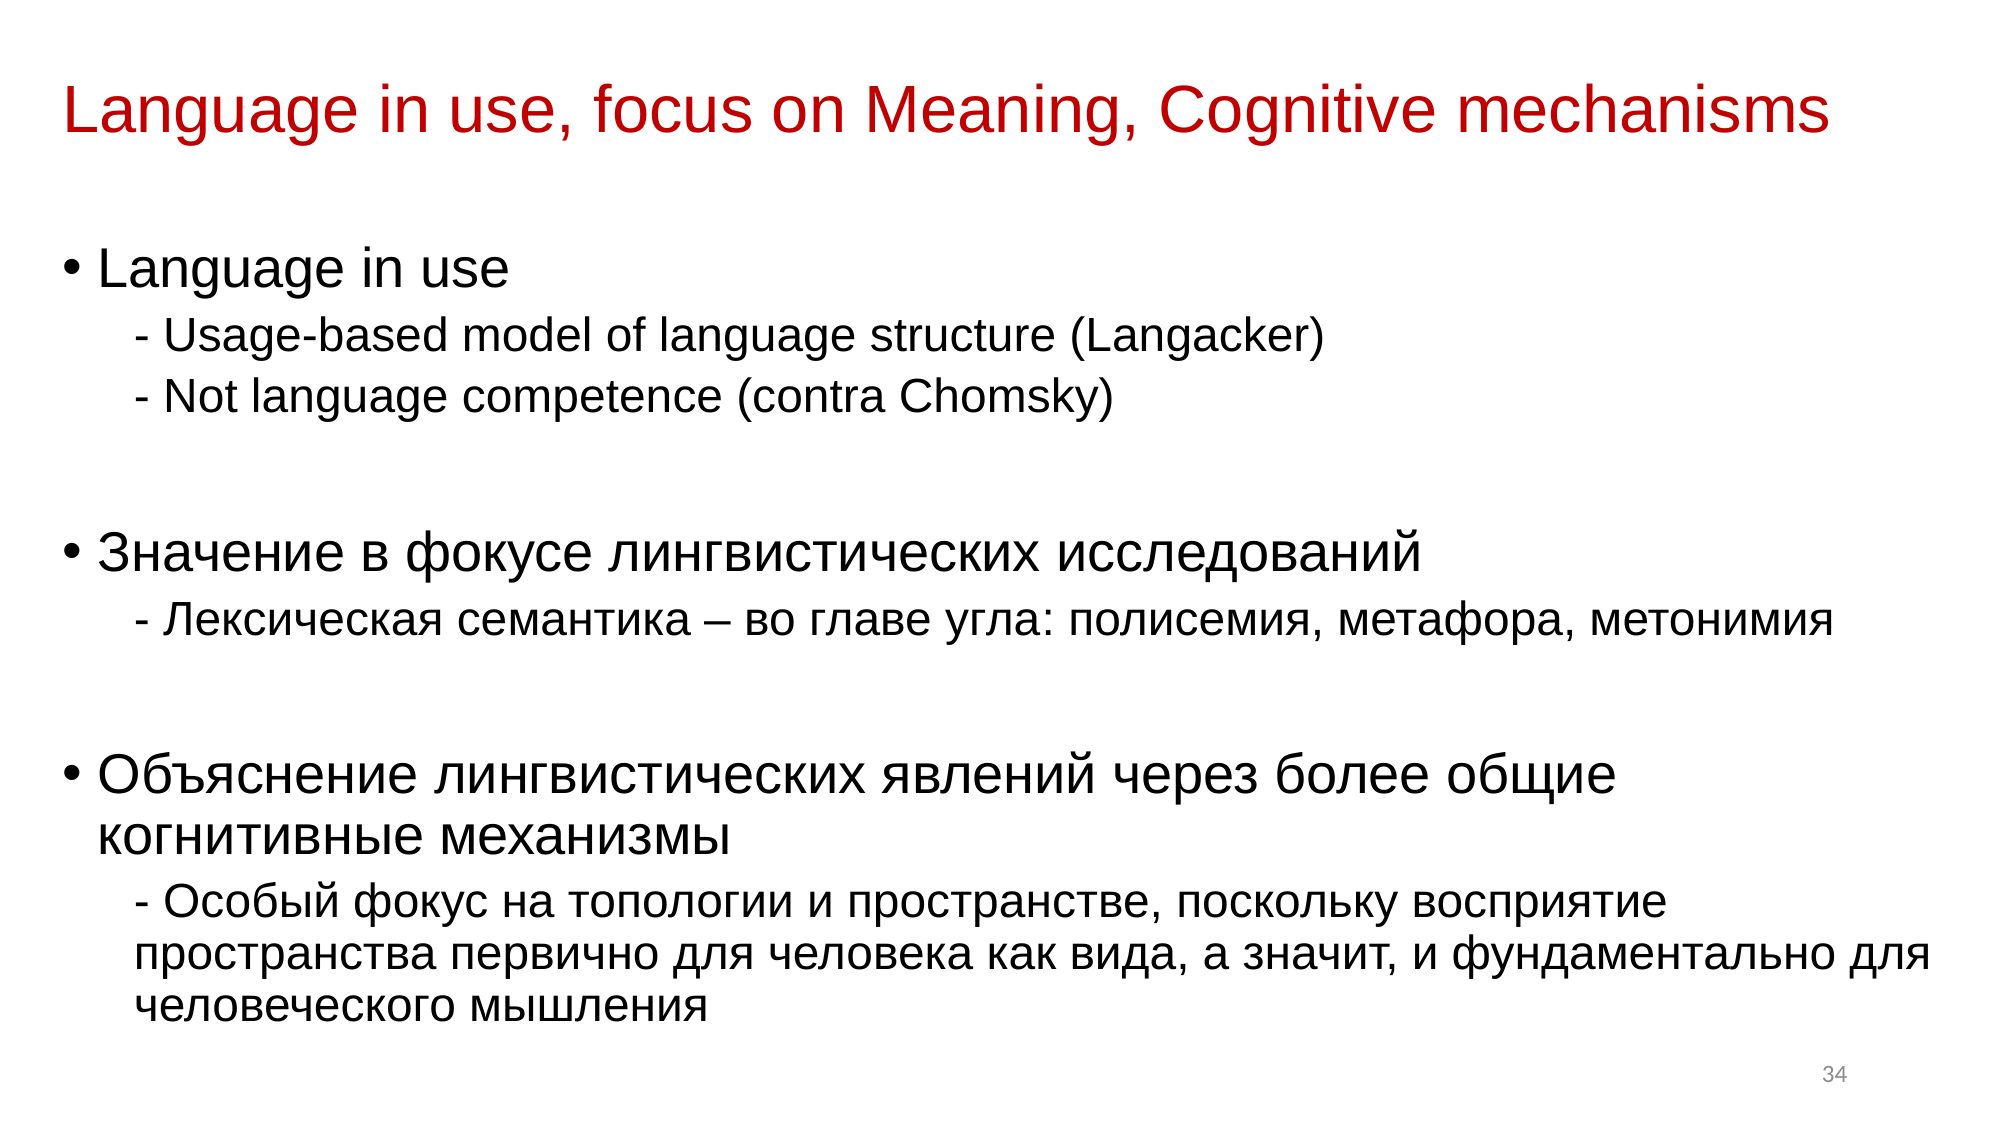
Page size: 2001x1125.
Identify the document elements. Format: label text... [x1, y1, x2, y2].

slide_number 34 [1412, 1042, 1863, 1103]
list Language in use - Usage-based model of language structure (Langacker) - Not language competence (contra Chomsky) Значение в фокусе лингвистических исследований - Лексическая семантика – во главе угла: полисемия, метафора, метонимия Объяснение лингвистических явлений через более общие когнитивные механизмы - Особый фокус на топологии и пространстве, поскольку восприятие пространства первично для человека как вида, а значит, и фундаментально для человеческого мышления [47, 232, 1971, 1043]
title Language in use, focus on Meaning, Cognitive mechanisms [47, 49, 1943, 173]
